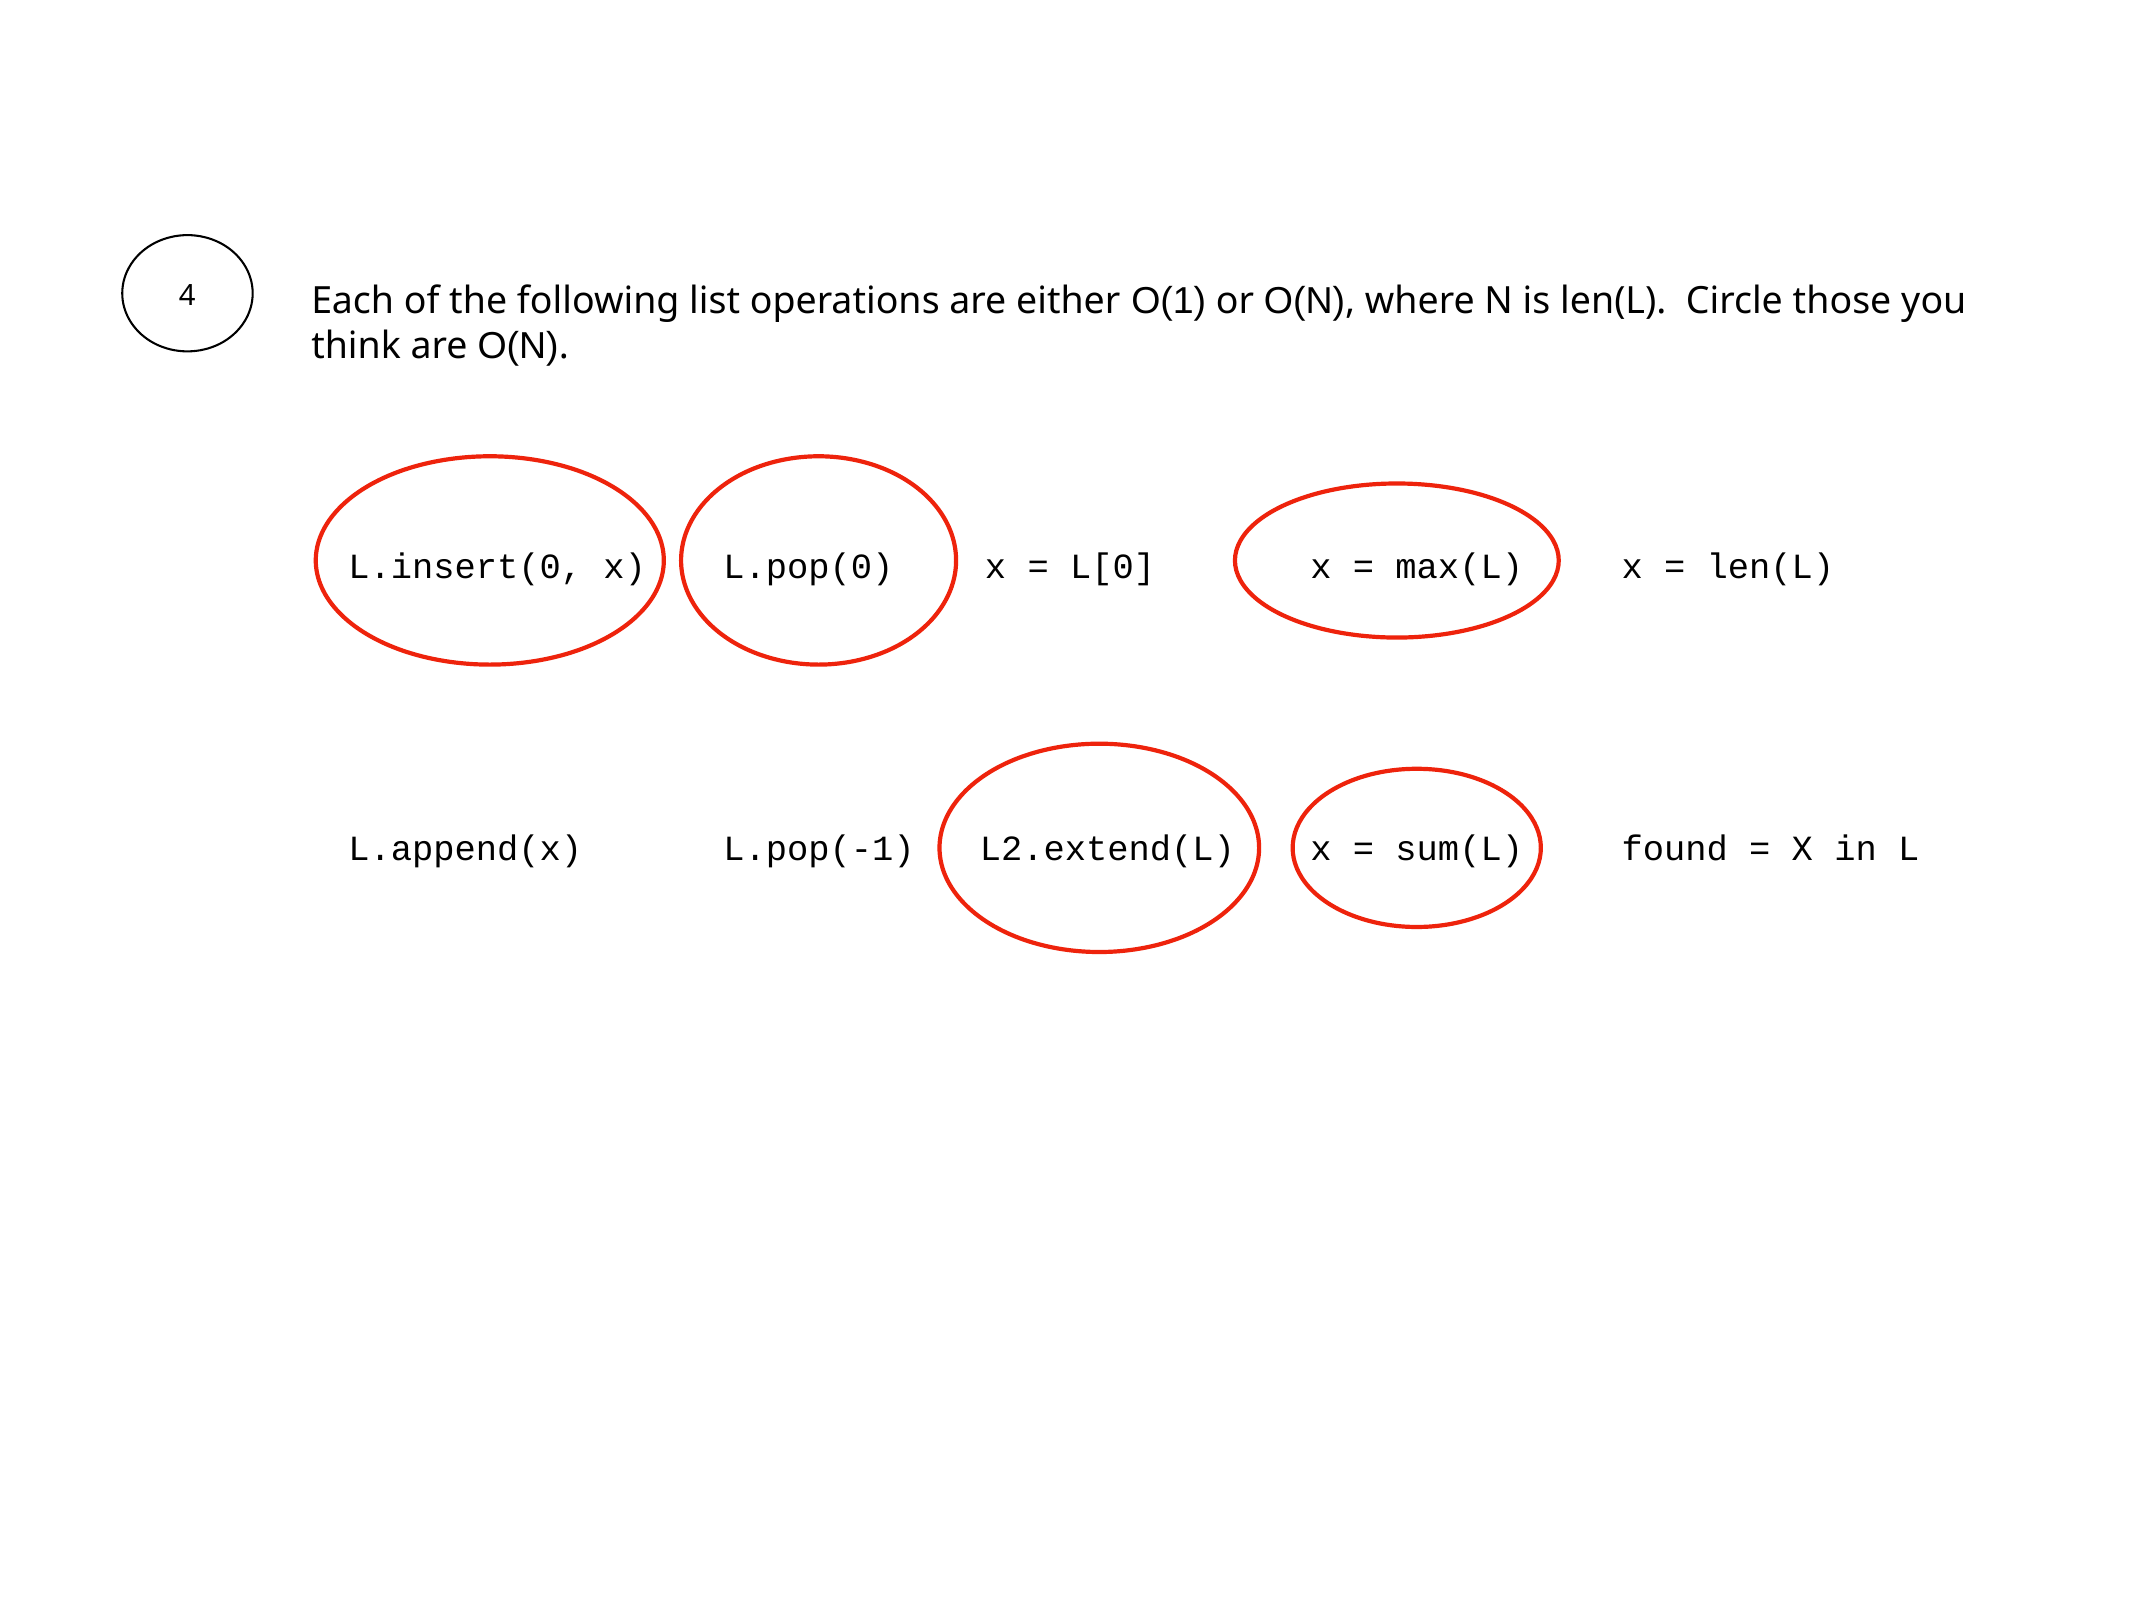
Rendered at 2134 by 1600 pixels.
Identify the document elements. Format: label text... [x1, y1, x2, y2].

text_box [302, 166, 1994, 1009]
text_box 4 [122, 235, 253, 352]
